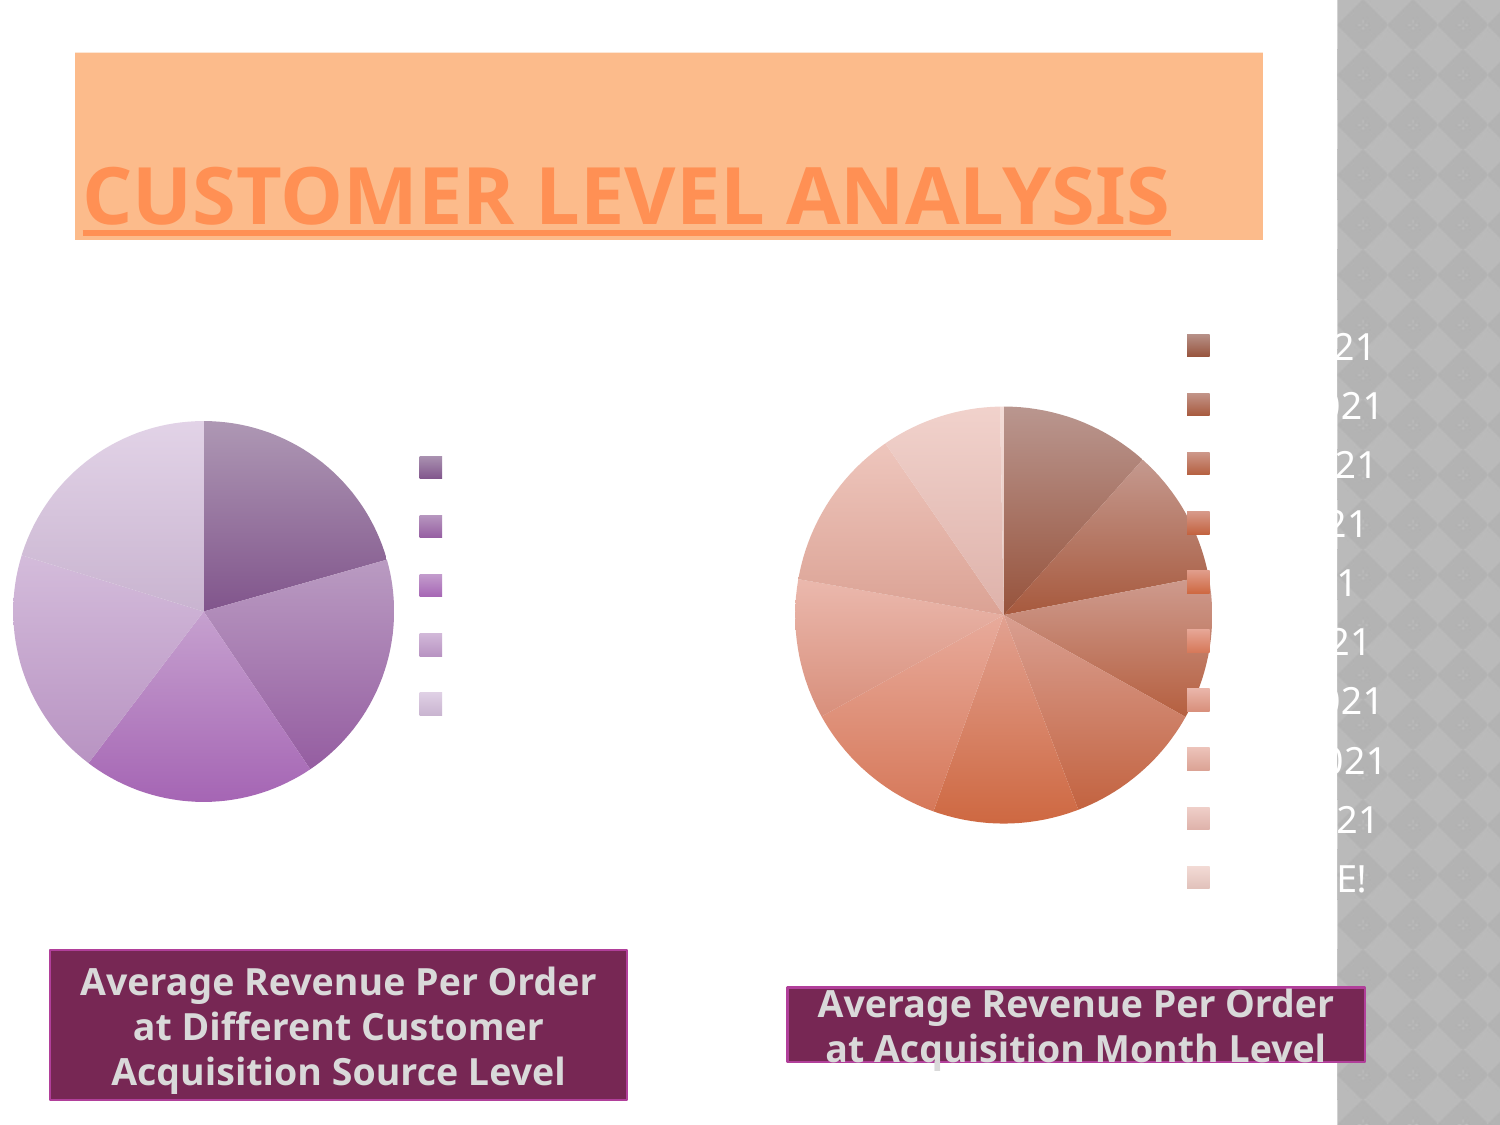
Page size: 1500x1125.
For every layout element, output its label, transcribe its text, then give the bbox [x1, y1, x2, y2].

chart [749, 286, 1414, 936]
chart [0, 286, 664, 936]
title Customer Level Analysis [75, 52, 1263, 240]
list Average Revenue Per Order at Acquisition Month Level [786, 986, 1366, 1063]
list Average Revenue Per Order at Different Customer Acquisition Source Level [49, 949, 628, 1101]
